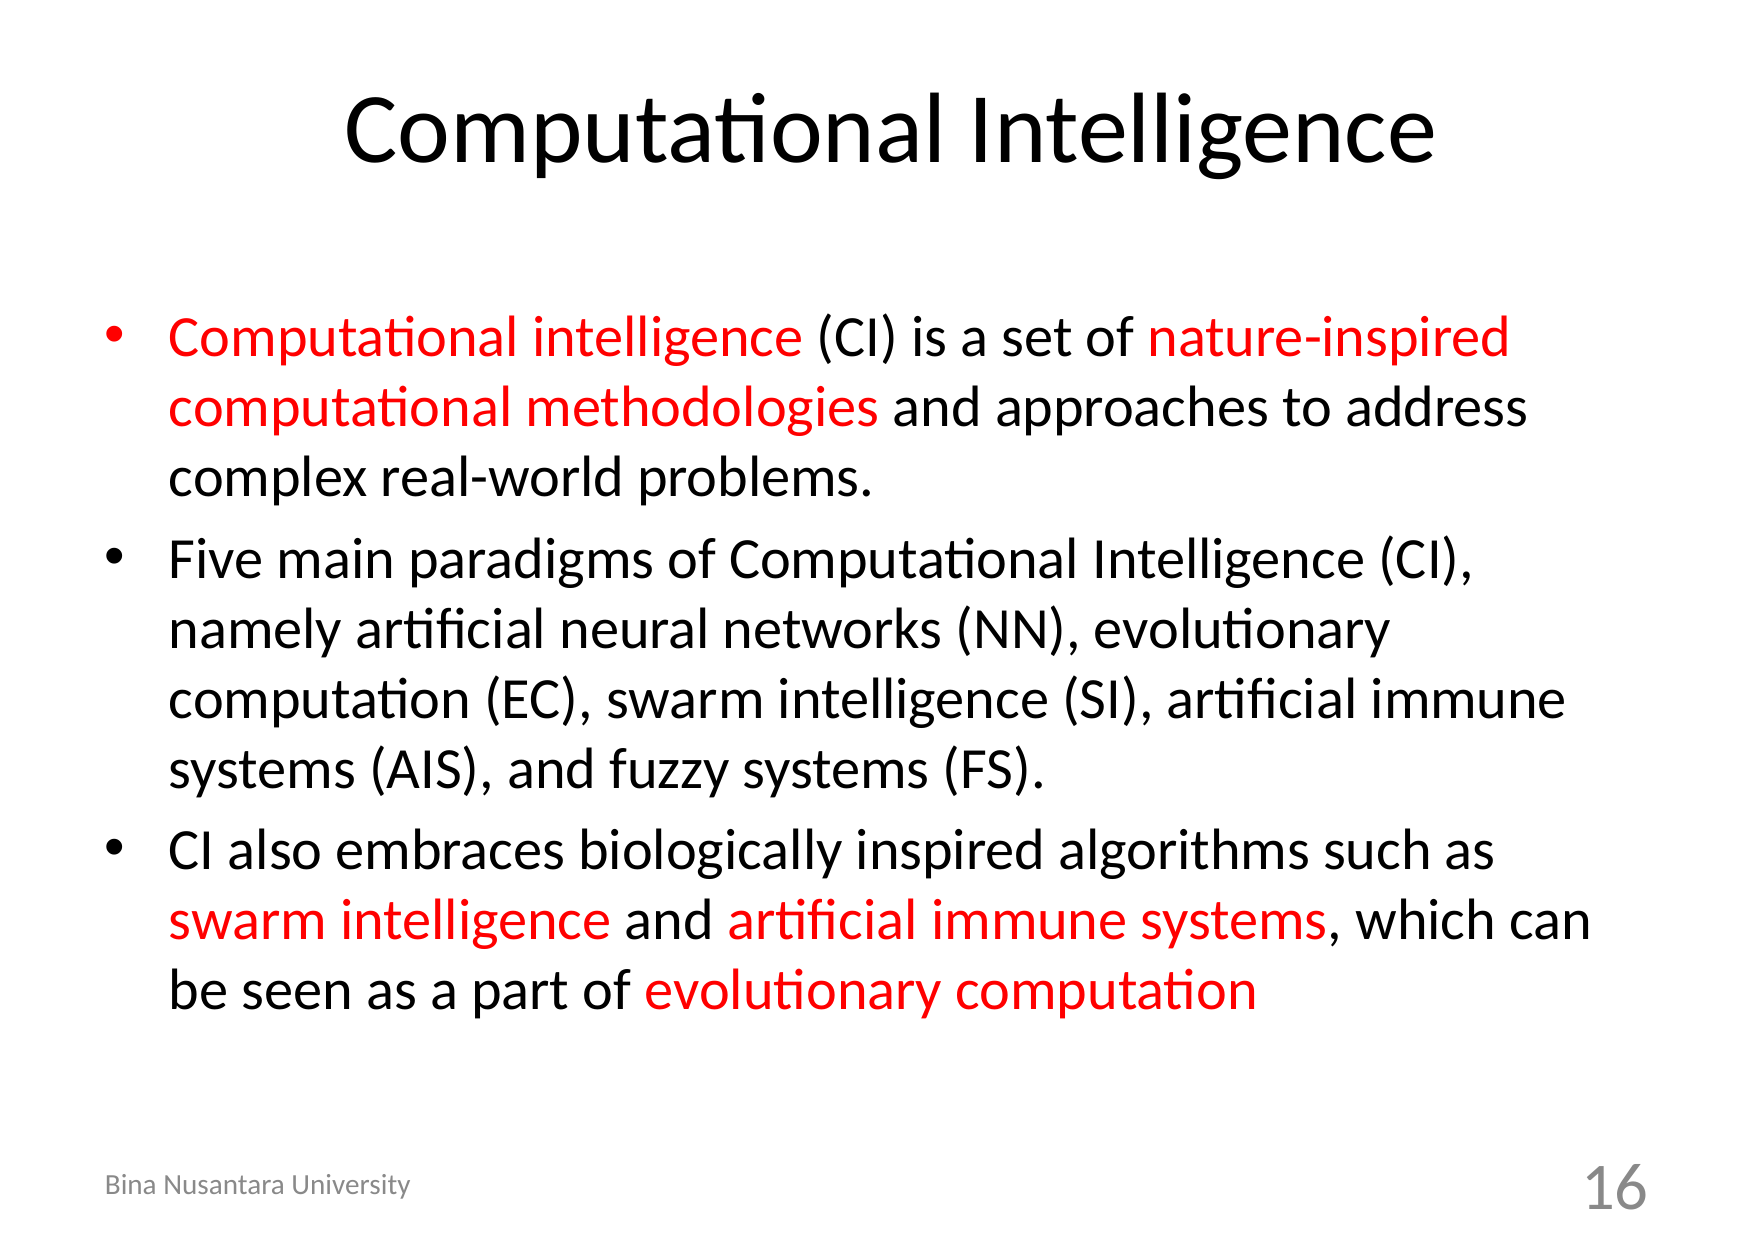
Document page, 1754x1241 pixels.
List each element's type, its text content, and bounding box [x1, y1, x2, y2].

title Computational Intelligence [102, 41, 1681, 204]
slide_number 16 [1256, 1149, 1666, 1216]
list Computational intelligence (CI) is a set of nature-inspired computational methodologies and approaches to address complex real-world problems. Five main paradigms of Computational Intelligence (CI), namely artificial neural networks (NN), evolutionary computation (EC), swarm intelligence (SI), artificial immune systems (AIS), and fuzzy systems (FS). CI also embraces biologically inspired algorithms such as swarm intelligence and artificial immune systems, which can be seen as a part of evolutionary computation [87, 289, 1666, 1109]
slide_number Bina Nusantara University [87, 1149, 497, 1216]
